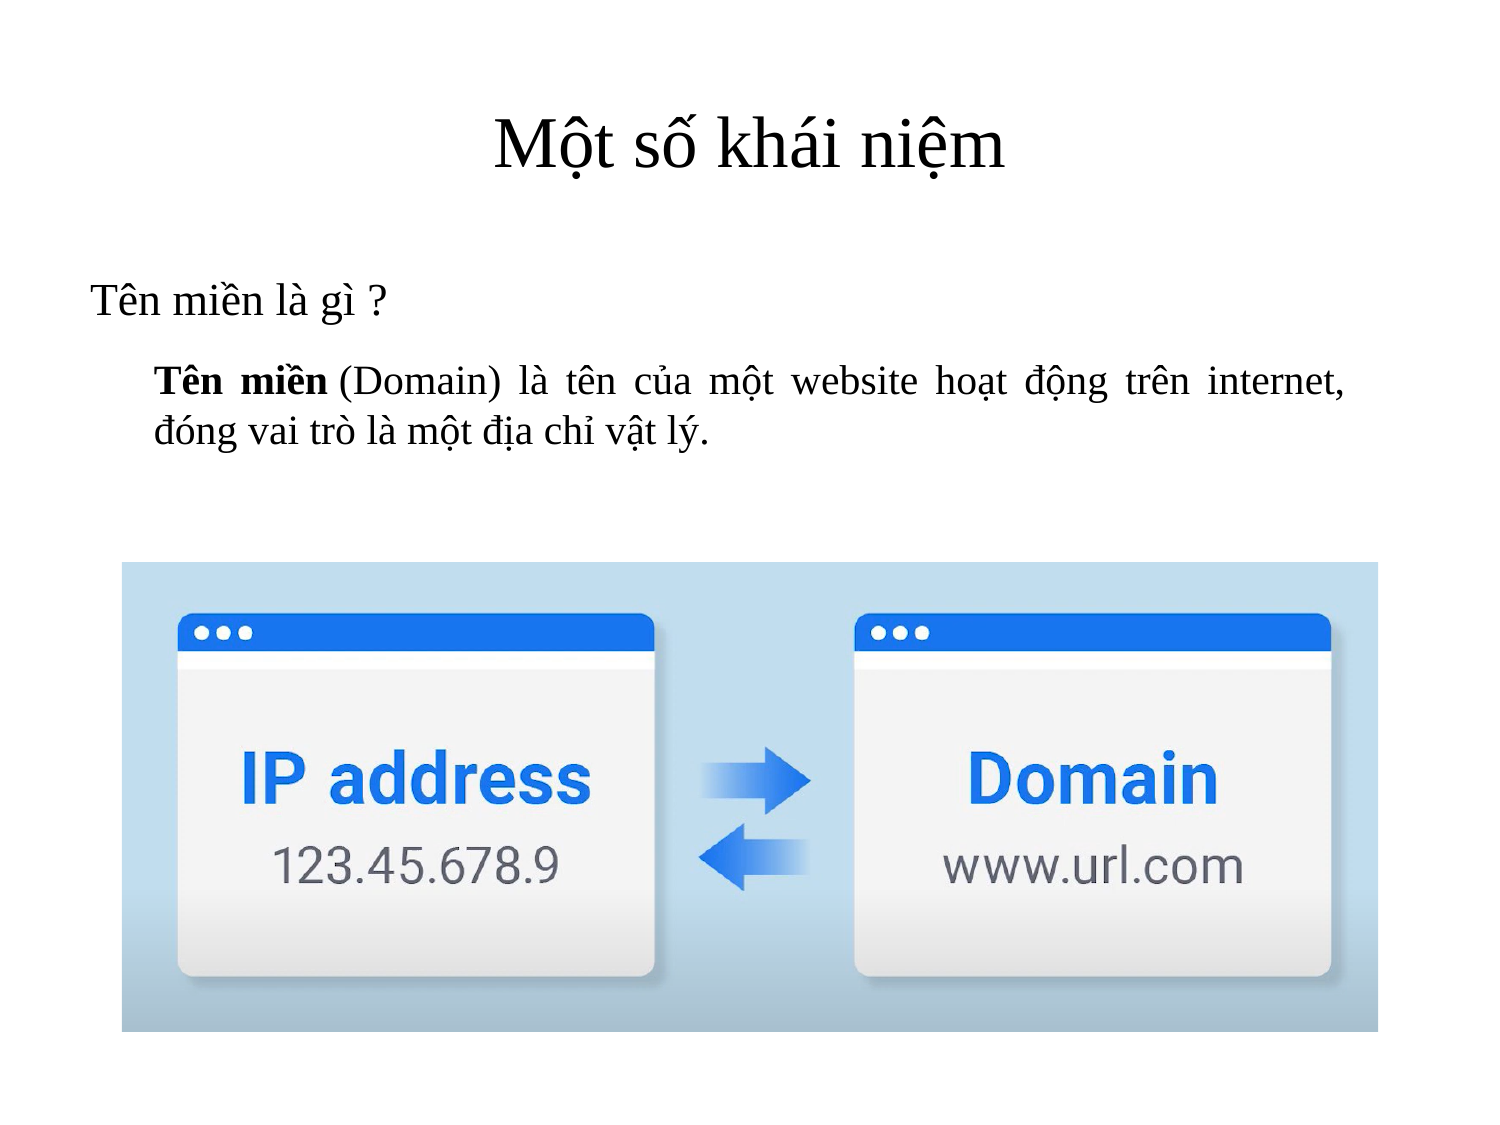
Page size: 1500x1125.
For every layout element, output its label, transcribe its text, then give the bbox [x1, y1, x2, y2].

title Một số khái niệm [75, 45, 1425, 233]
list Tên miền là gì ? [75, 262, 1425, 350]
text_box Tên miền (Domain) là tên của một website hoạt động trên internet, đóng vai trò là một địa chỉ vật lý. [139, 345, 1361, 461]
picture [121, 561, 1379, 1033]
